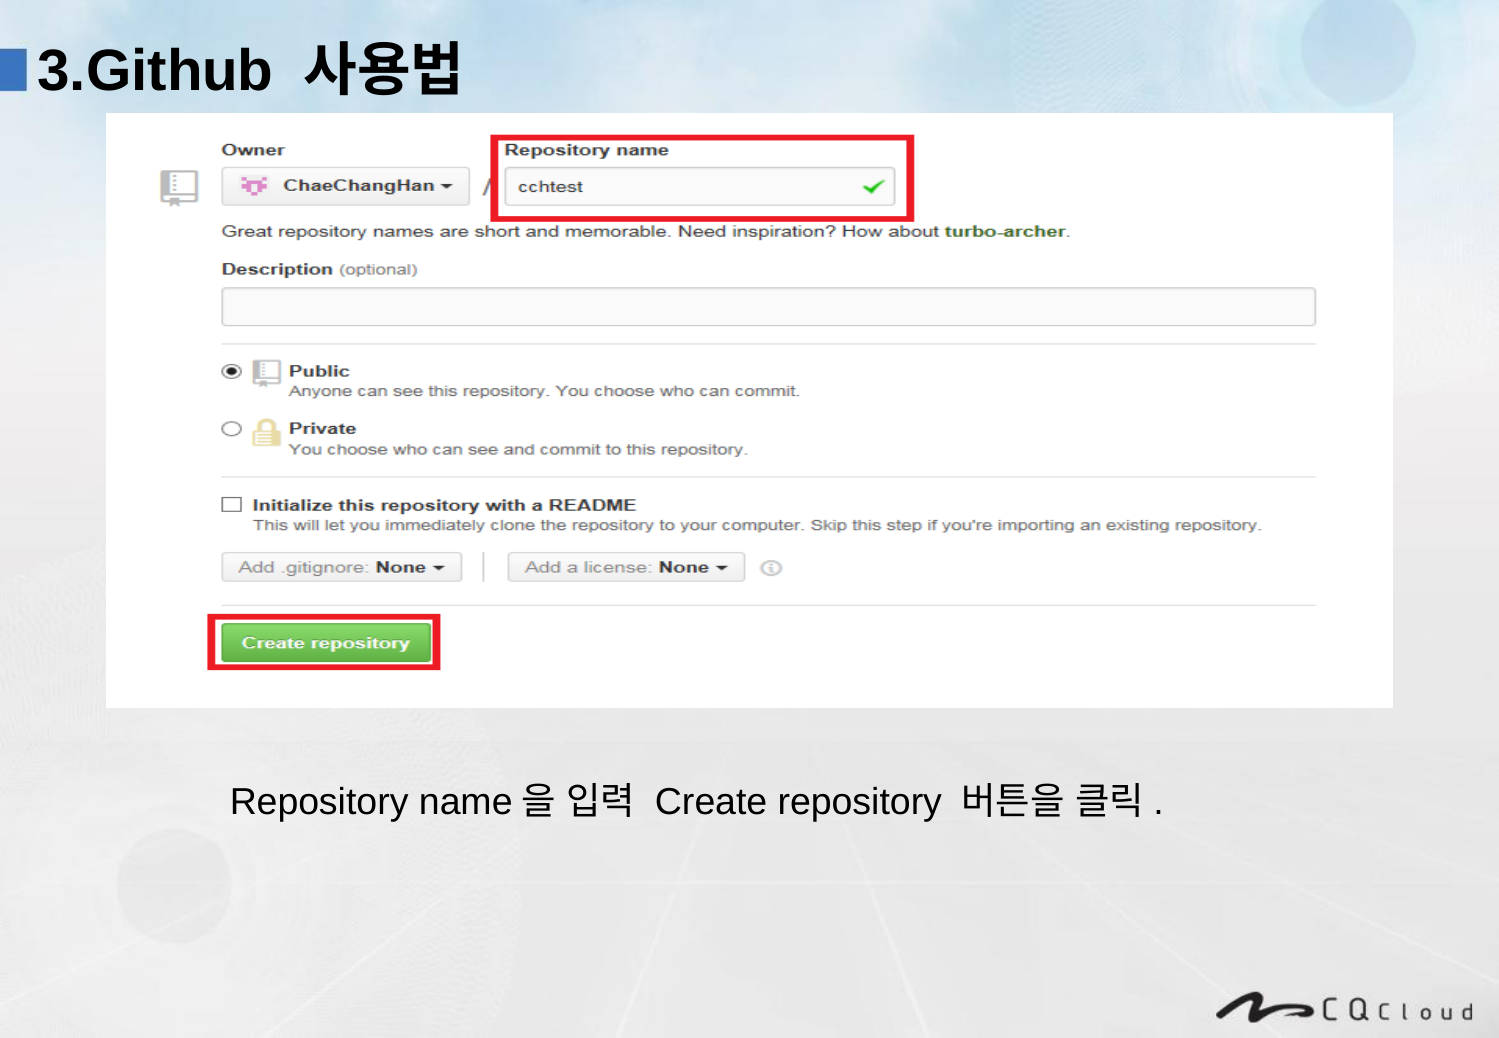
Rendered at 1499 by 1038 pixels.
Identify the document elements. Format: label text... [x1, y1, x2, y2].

picture [0, 0, 1499, 1038]
text_box 3.Github 사용법 [34, 36, 1499, 104]
text_box Repository name을 입력 Create repository 버튼을 클릭. [214, 769, 1319, 829]
